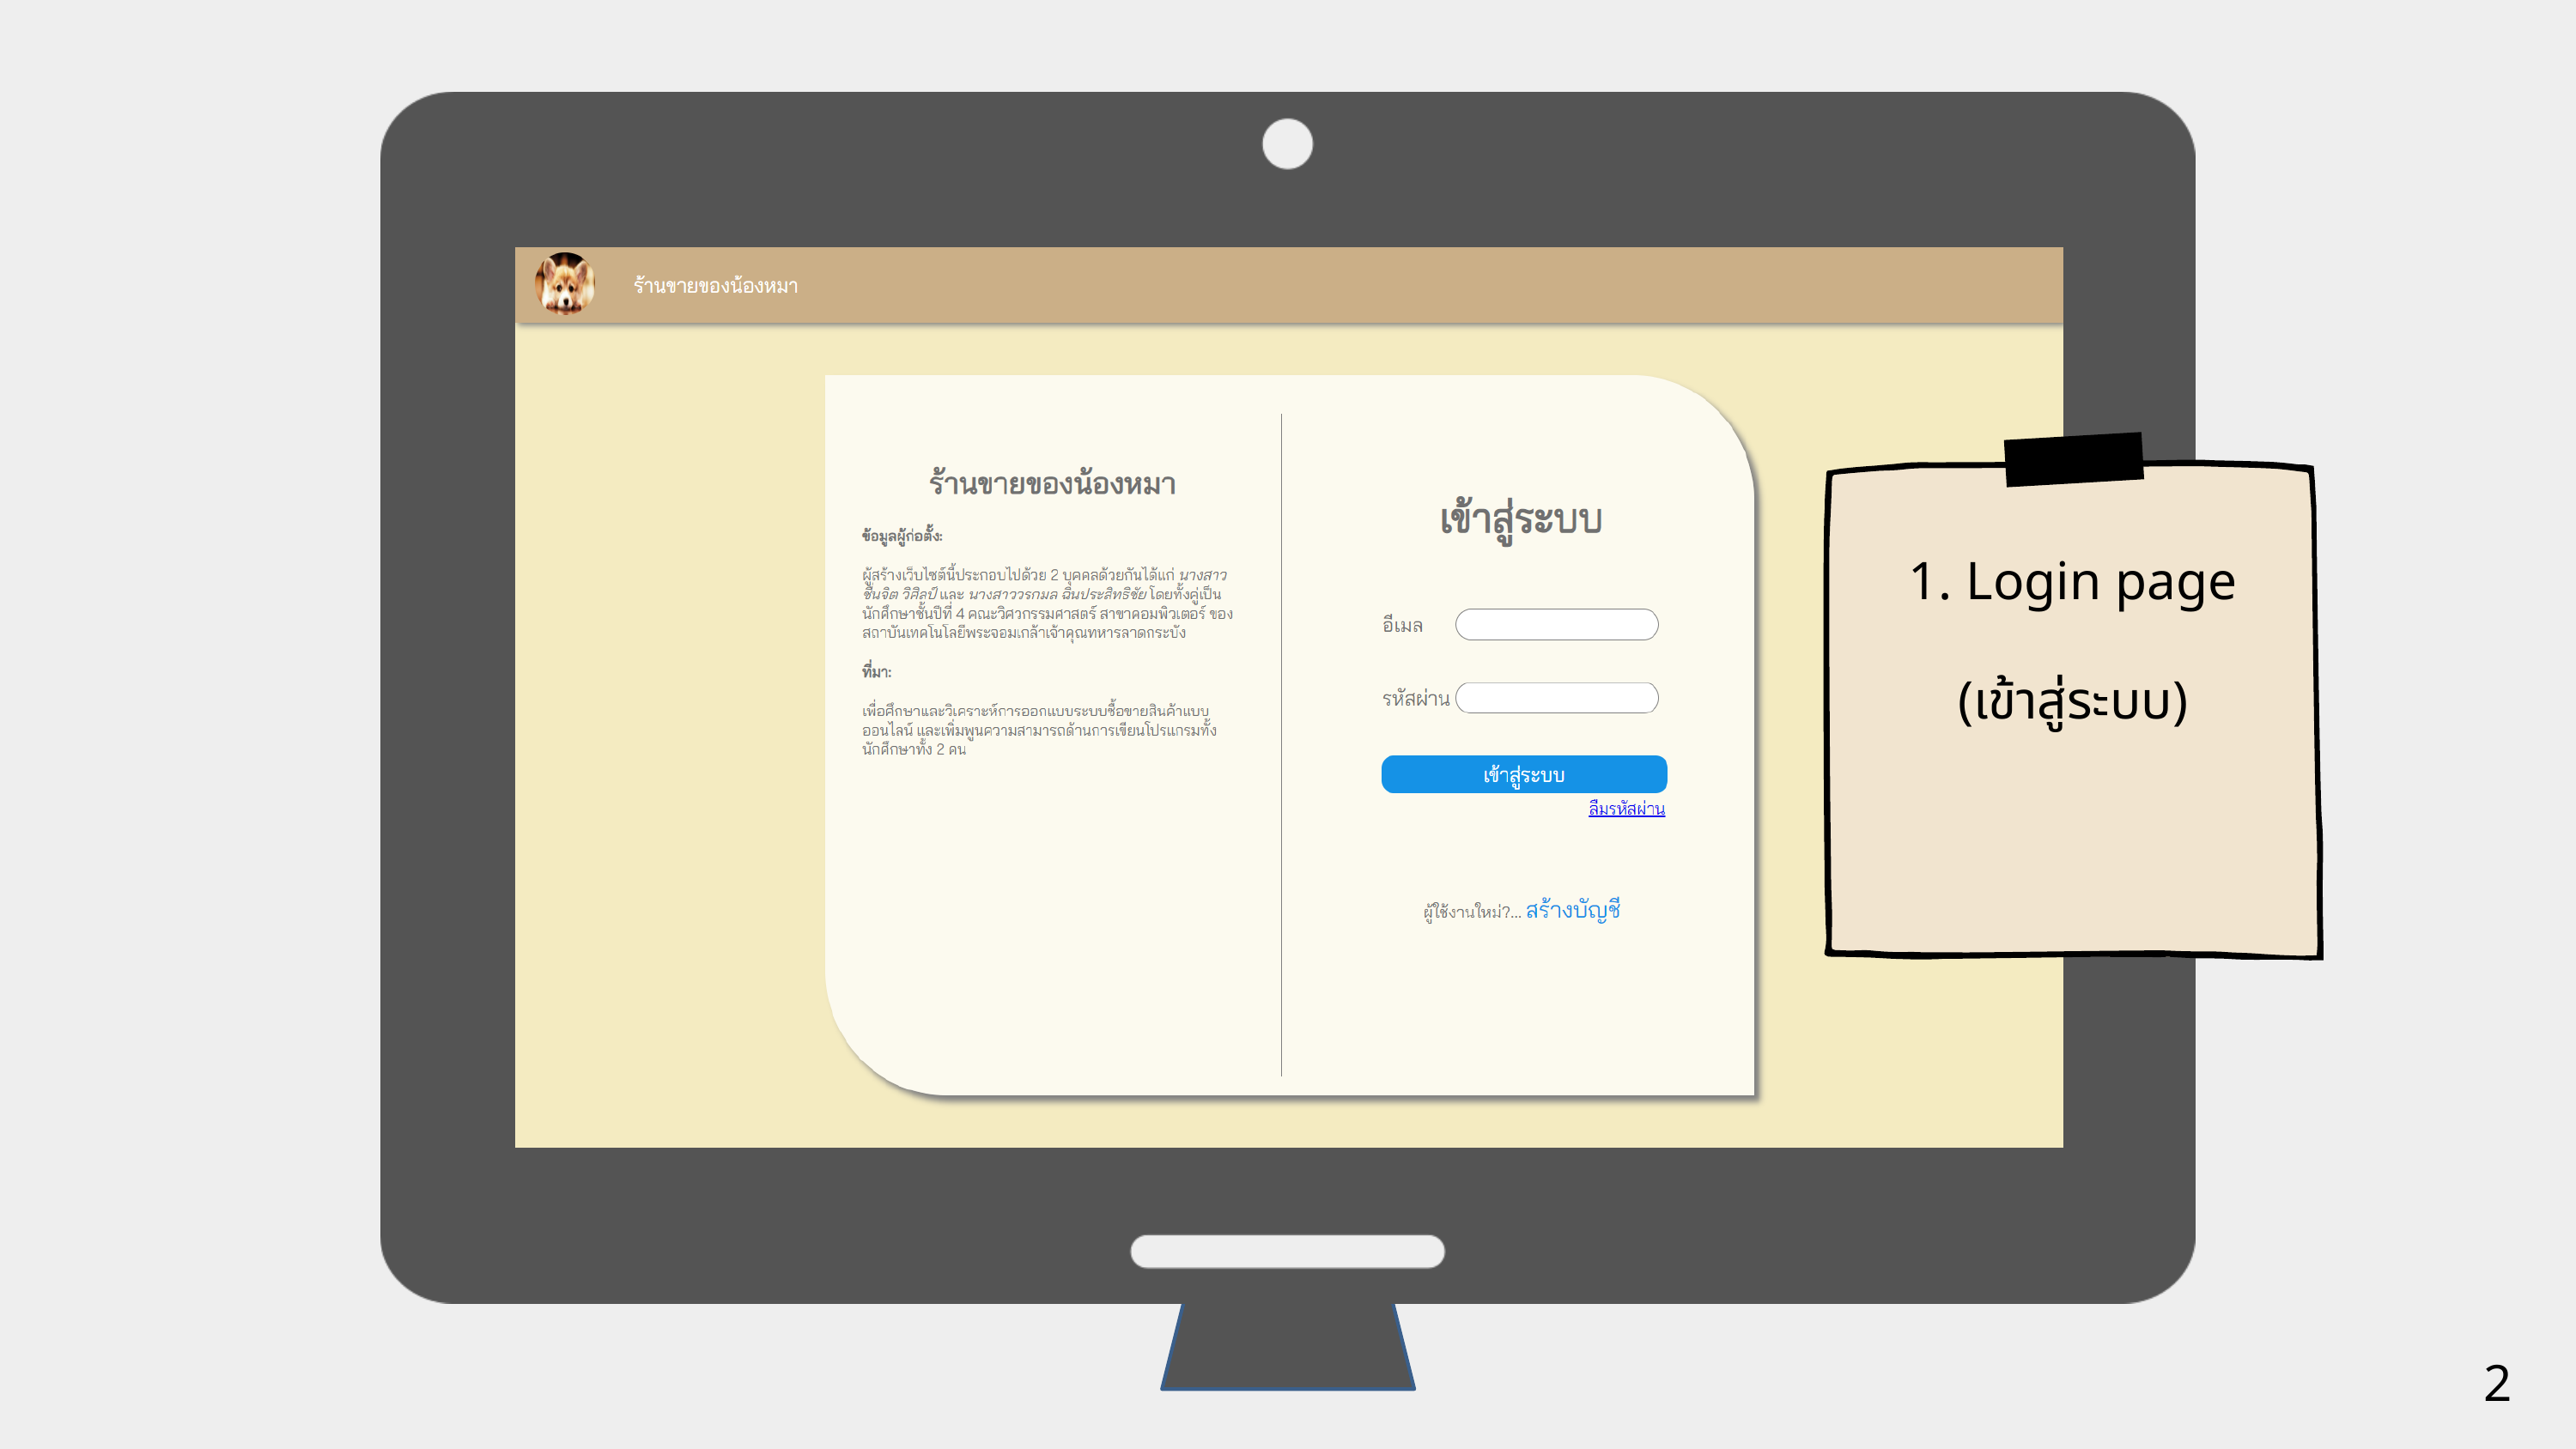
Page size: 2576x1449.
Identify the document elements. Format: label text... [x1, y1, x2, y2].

picture [515, 247, 2063, 1149]
text_box 2 [1637, 1341, 2512, 1411]
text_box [1822, 435, 2324, 961]
text_box [1160, 1310, 1417, 1391]
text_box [380, 92, 2196, 1304]
